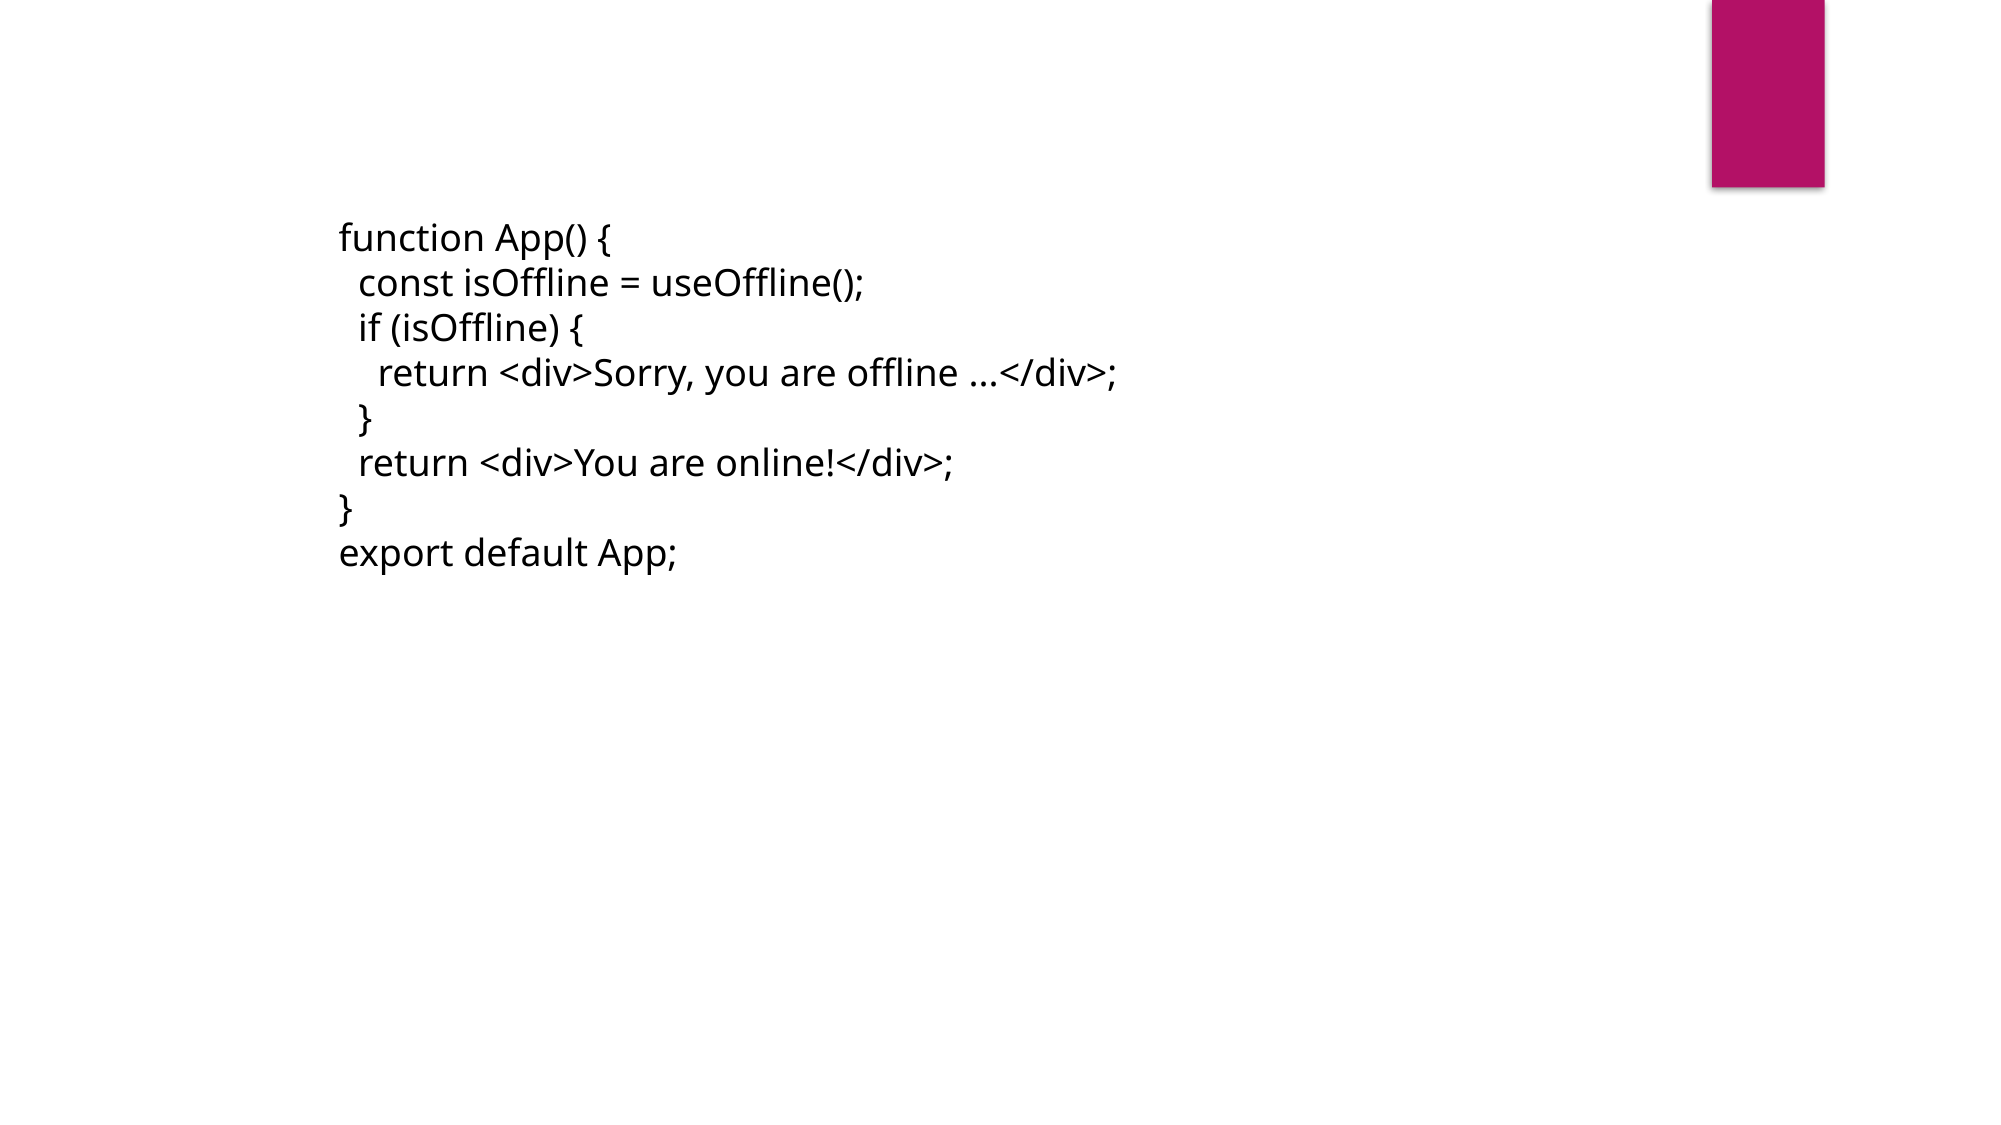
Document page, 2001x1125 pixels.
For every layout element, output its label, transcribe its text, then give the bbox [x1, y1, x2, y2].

text_box function App() { const isOffline = useOffline(); if (isOffline) { return <div>Sorry, you are offline ...</div>; } return <div>You are online!</div>; } export default App; [323, 206, 1500, 582]
